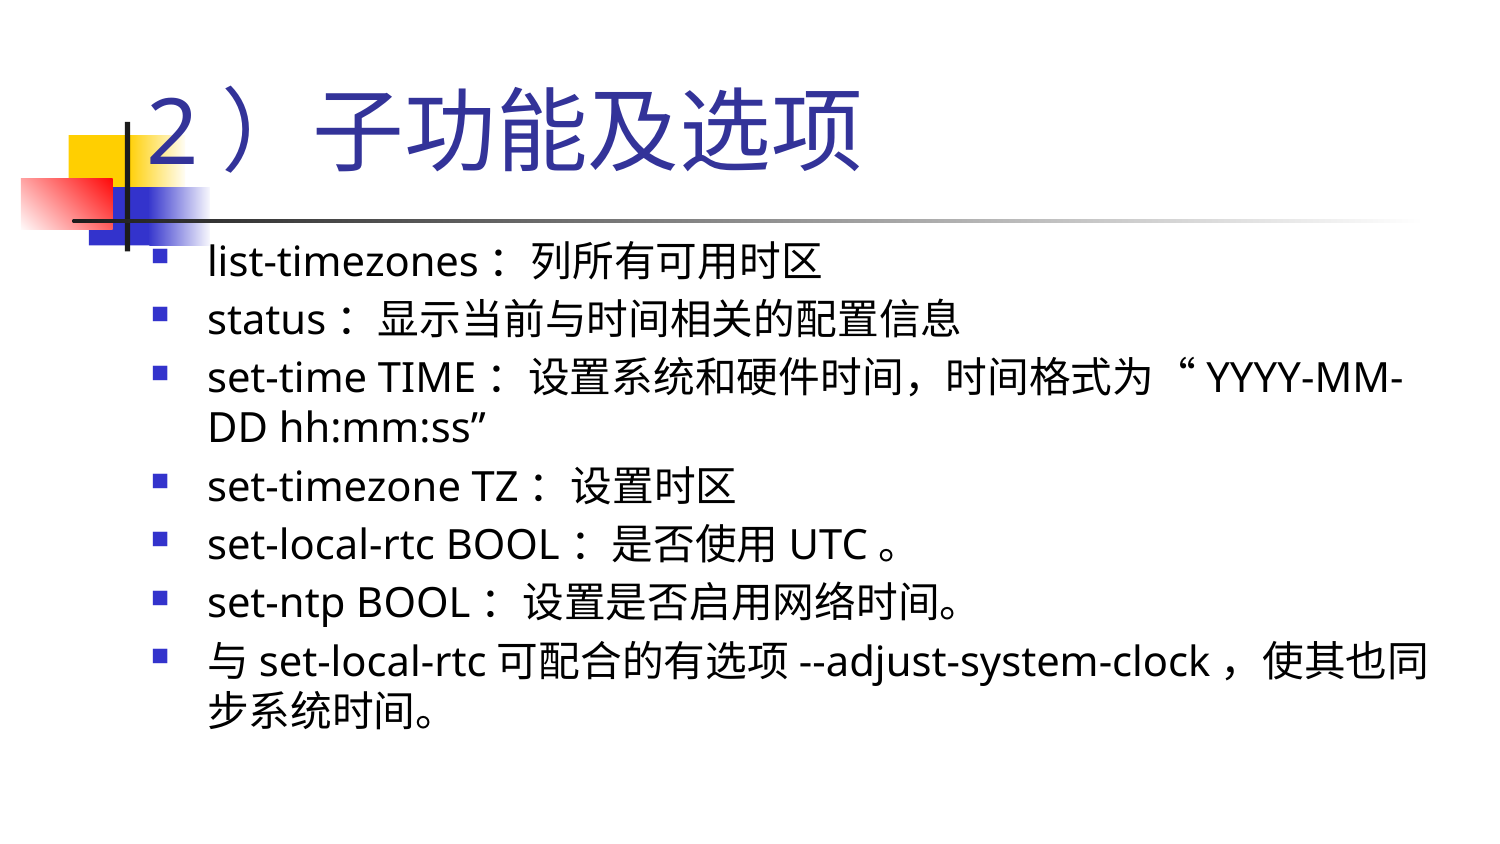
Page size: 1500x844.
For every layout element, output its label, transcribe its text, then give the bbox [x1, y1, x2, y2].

title 2）子功能及选项 [131, 48, 1469, 191]
list list-timezones：列所有可用时区 status：显示当前与时间相关的配置信息 set-time TIME：设置系统和硬件时间，时间格式为“YYYY-MM-DD hh:mm:ss” set-timezone TZ：设置时区 set-local-rtc BOOL：是否使用UTC。 set-ntp BOOL：设置是否启用网络时间。 与set-local-rtc可配合的有选项--adjust-system-clock，使其也同步系统时间。 [135, 226, 1469, 768]
